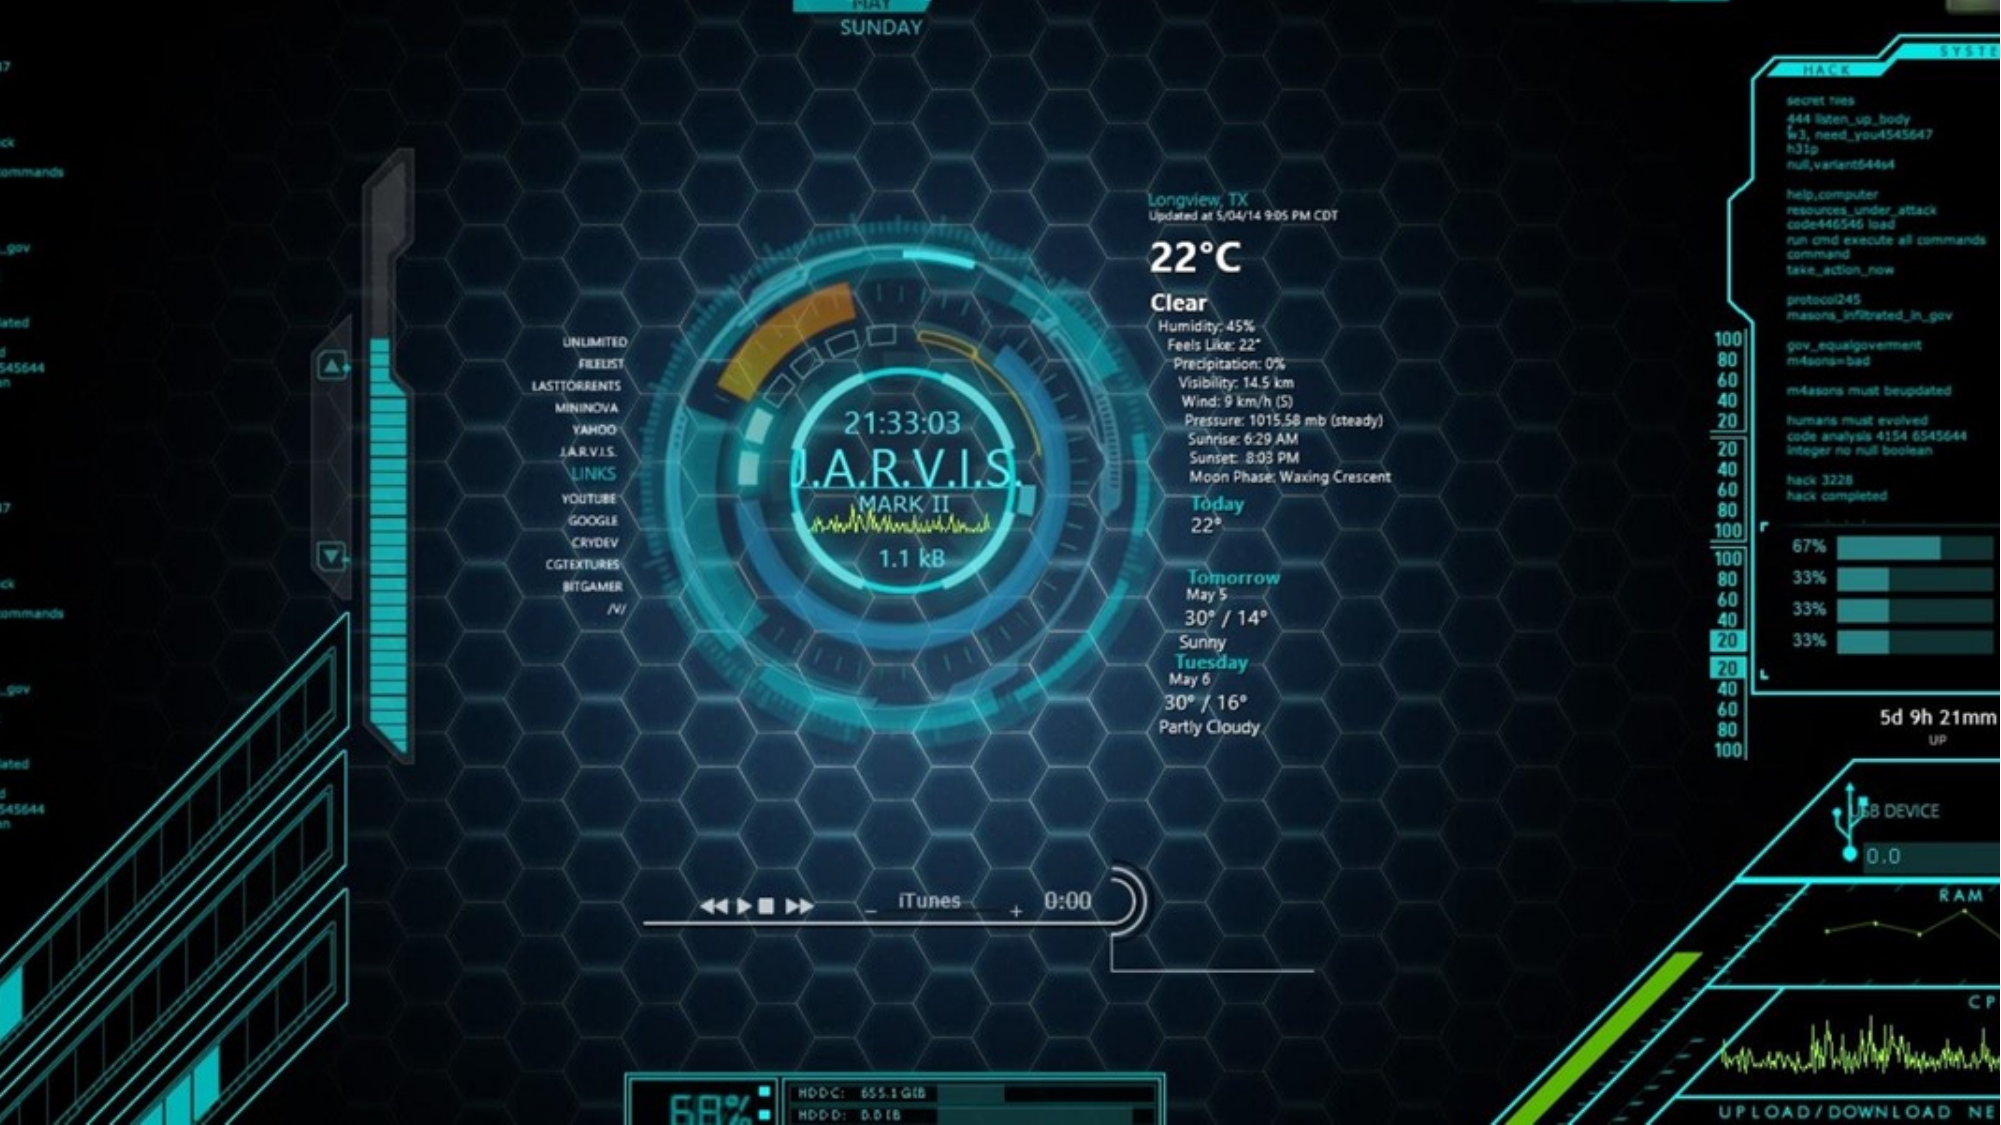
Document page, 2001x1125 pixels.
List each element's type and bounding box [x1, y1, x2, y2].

list [0, 0, 2000, 1125]
